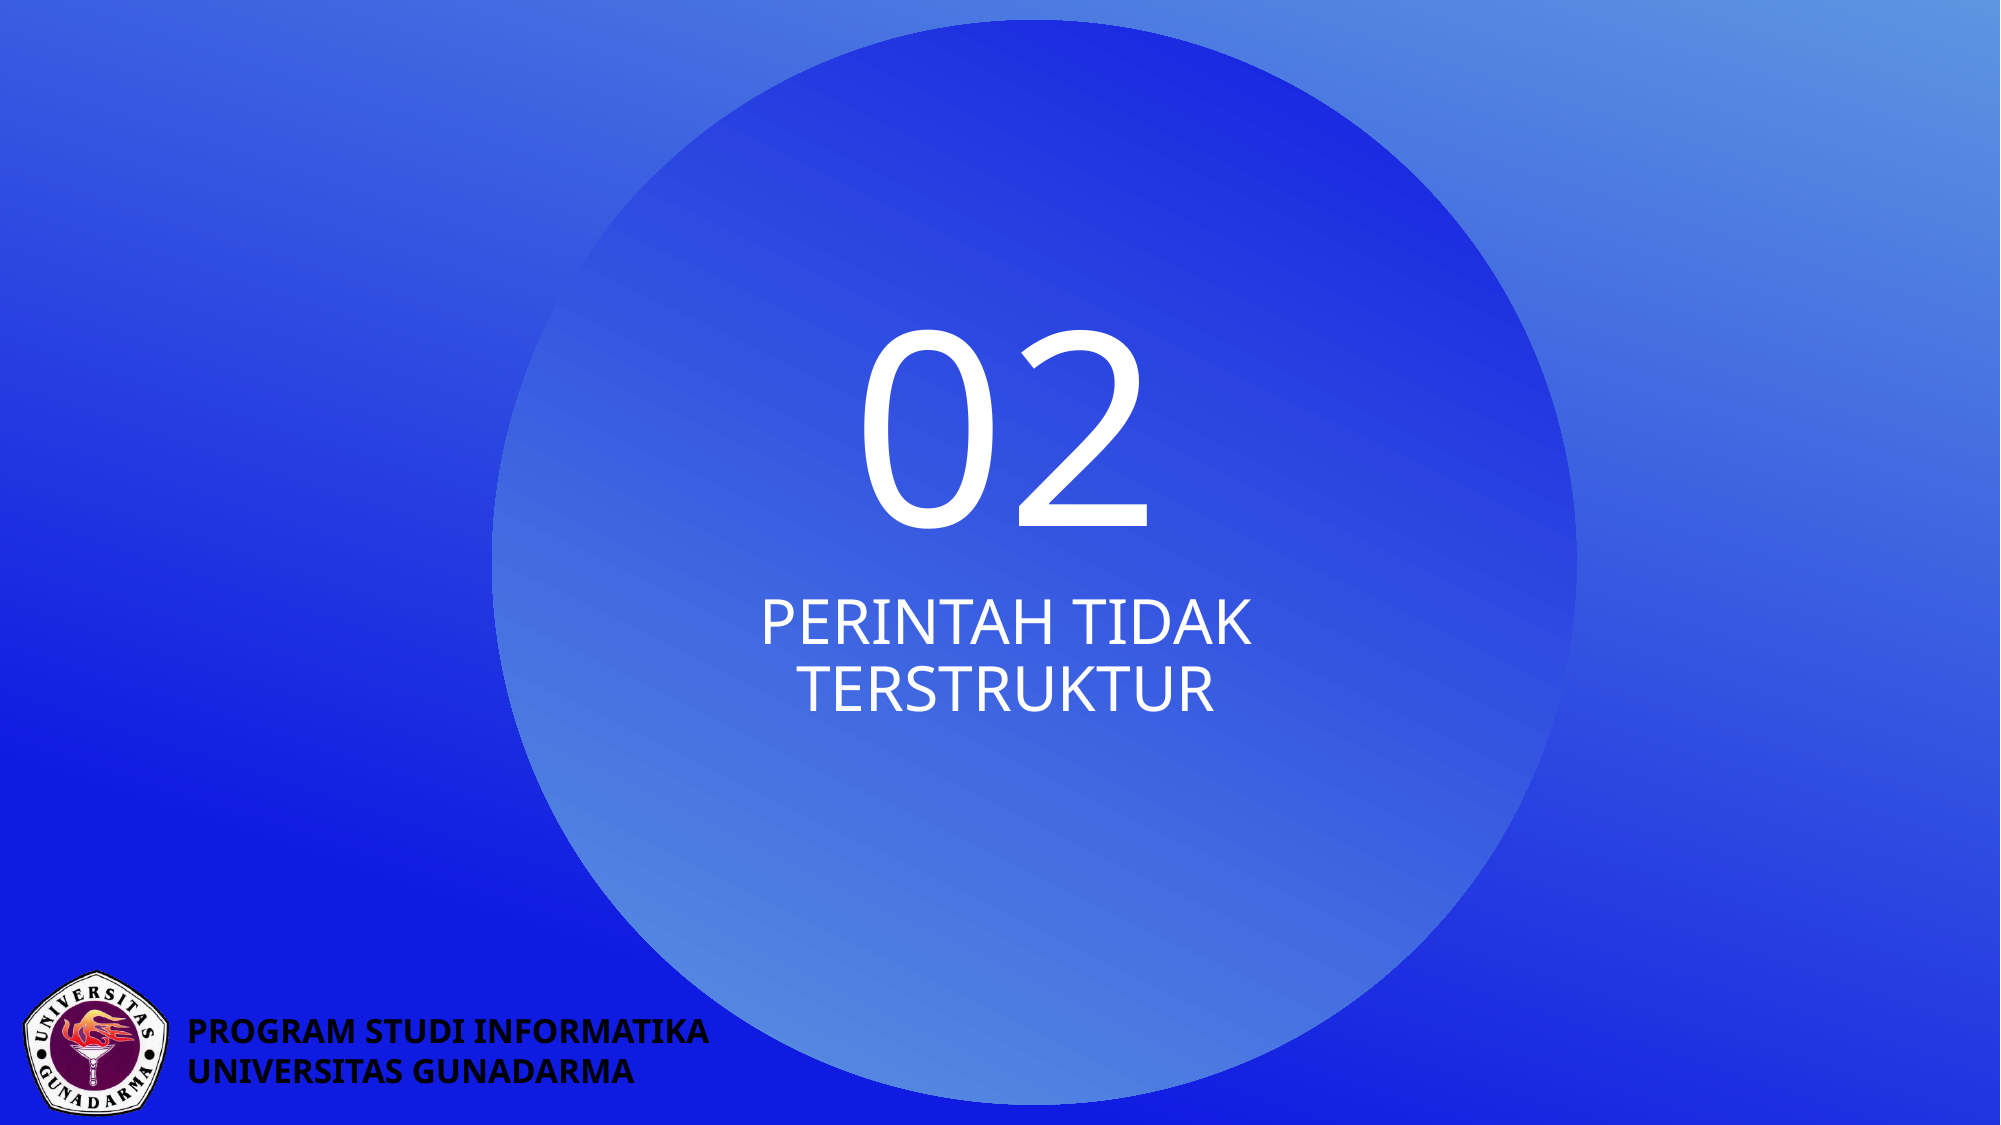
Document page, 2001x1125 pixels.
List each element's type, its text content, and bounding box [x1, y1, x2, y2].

text_box [491, 19, 1578, 1106]
text_box 02 [797, 310, 1216, 586]
text_box PERINTAH TIDAK TERSTRUKTUR [553, 583, 1459, 733]
picture [13, 963, 173, 1121]
